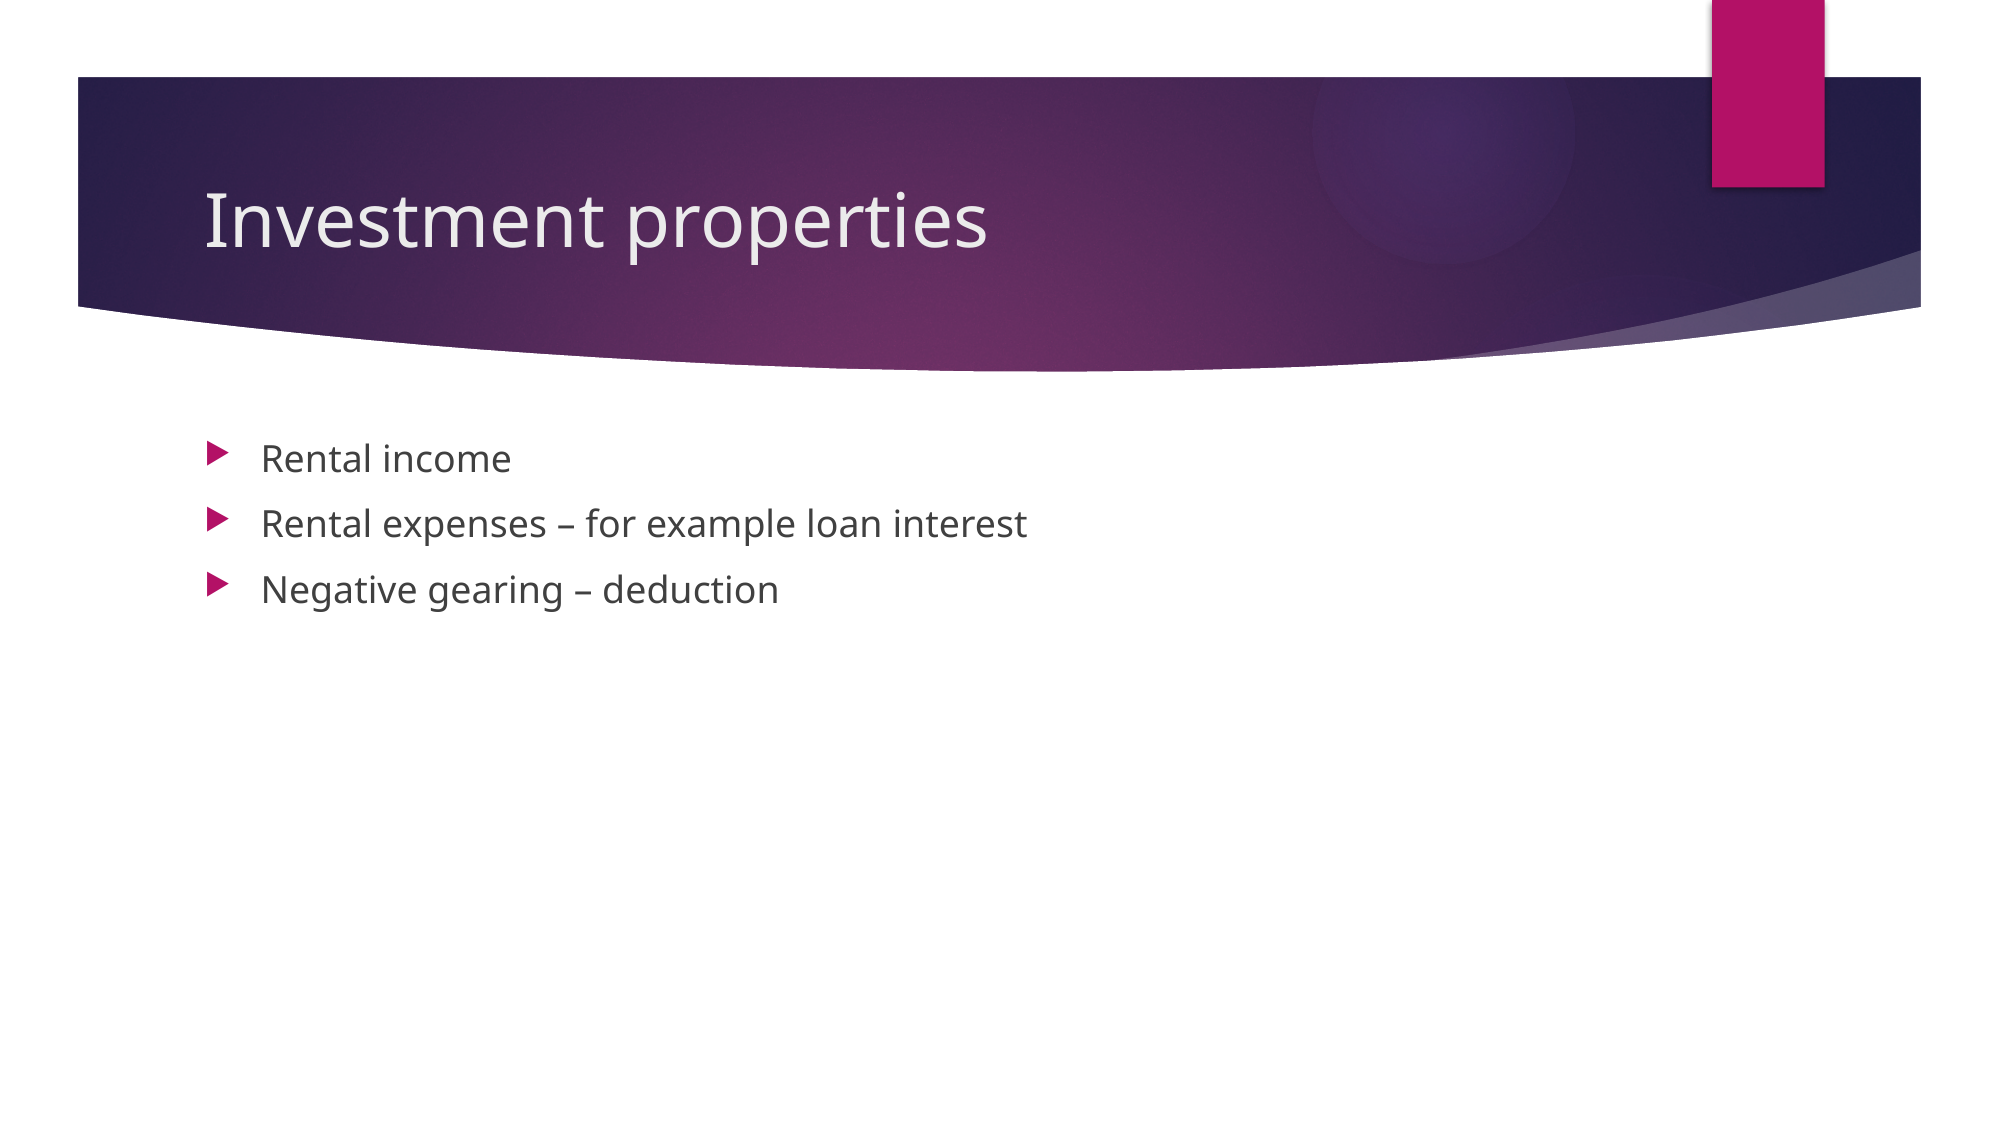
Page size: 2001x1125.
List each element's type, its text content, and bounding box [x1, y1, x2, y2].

title Investment properties [189, 159, 1627, 276]
list Rental income Rental expenses – for example loan interest Negative gearing – deduction [189, 427, 1638, 988]
